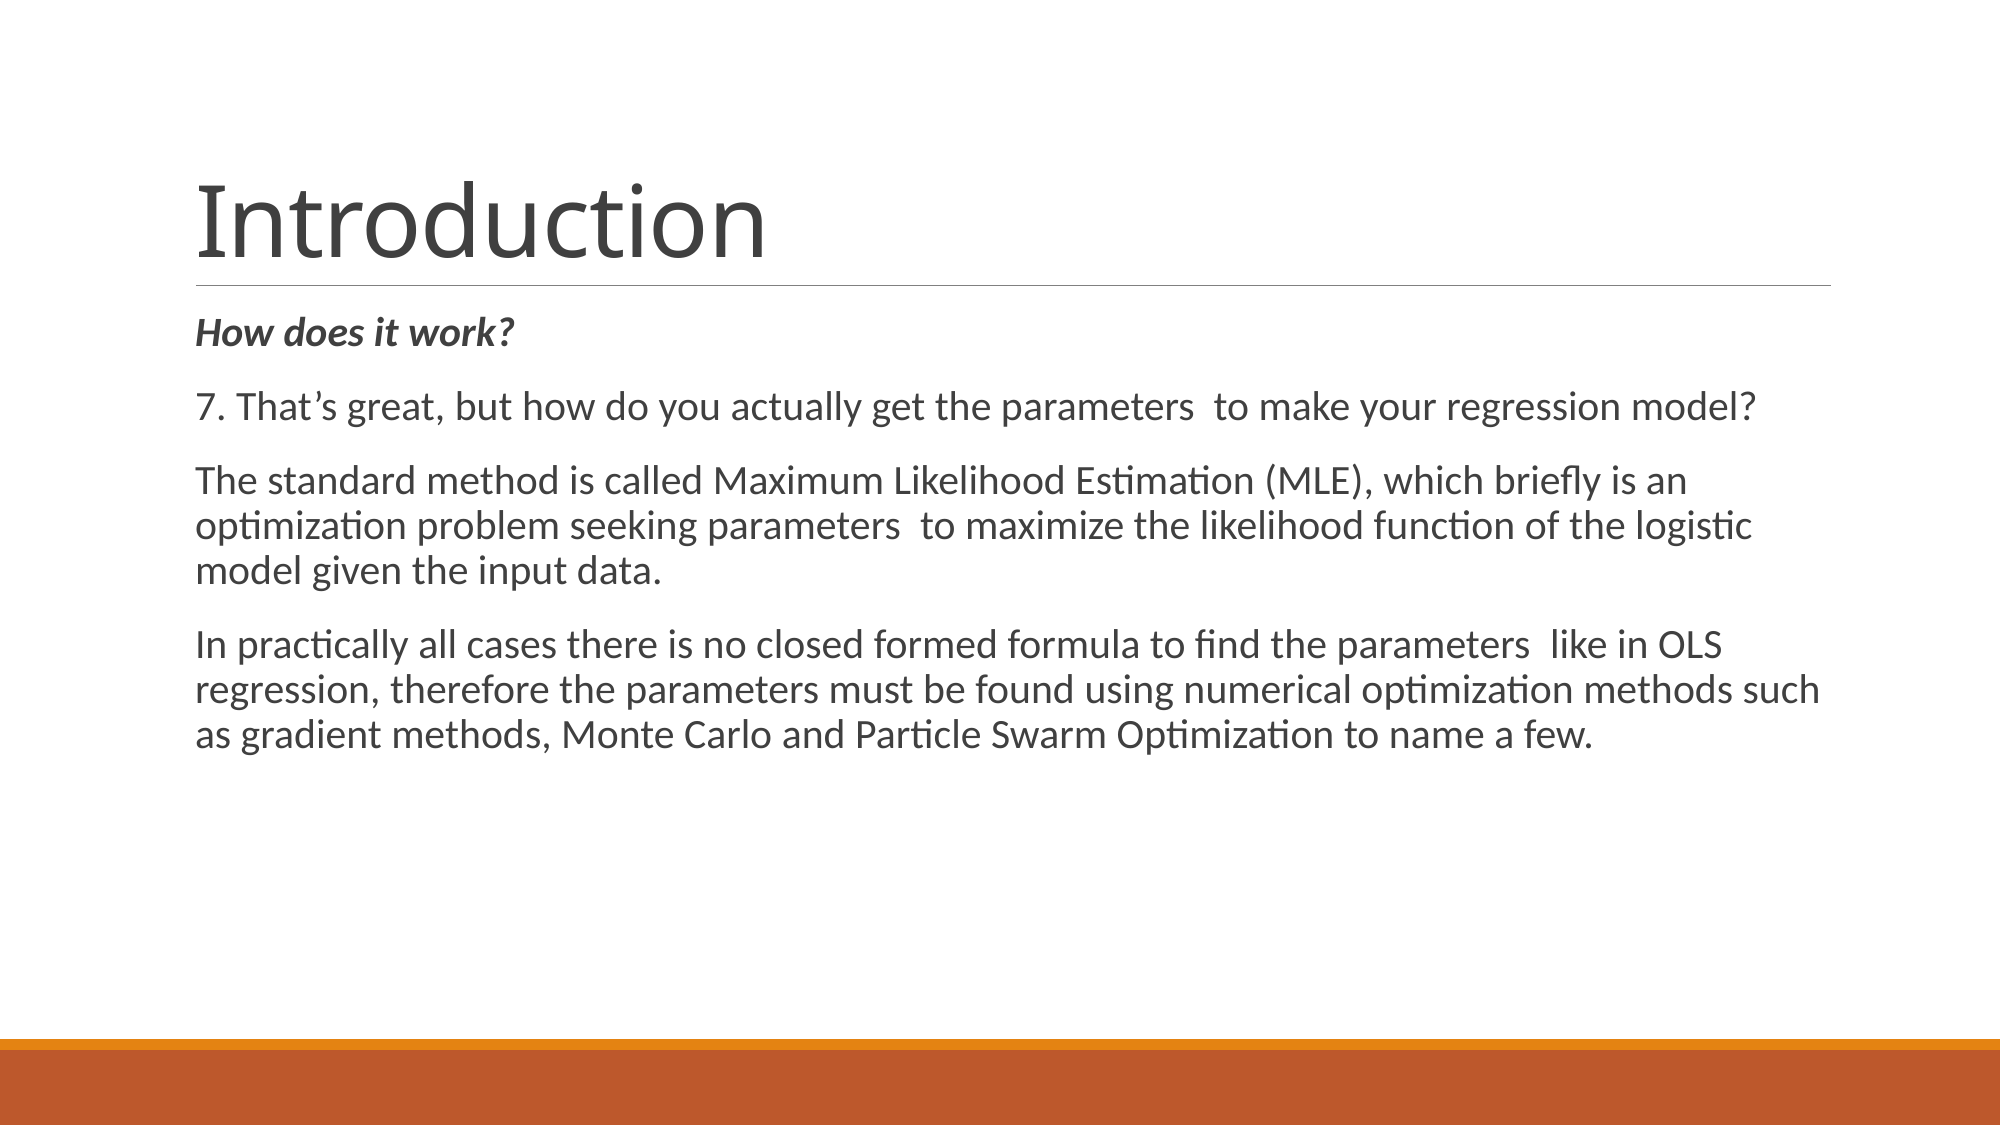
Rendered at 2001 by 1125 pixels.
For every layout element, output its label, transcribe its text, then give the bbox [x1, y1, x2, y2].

title Introduction [180, 47, 1830, 285]
